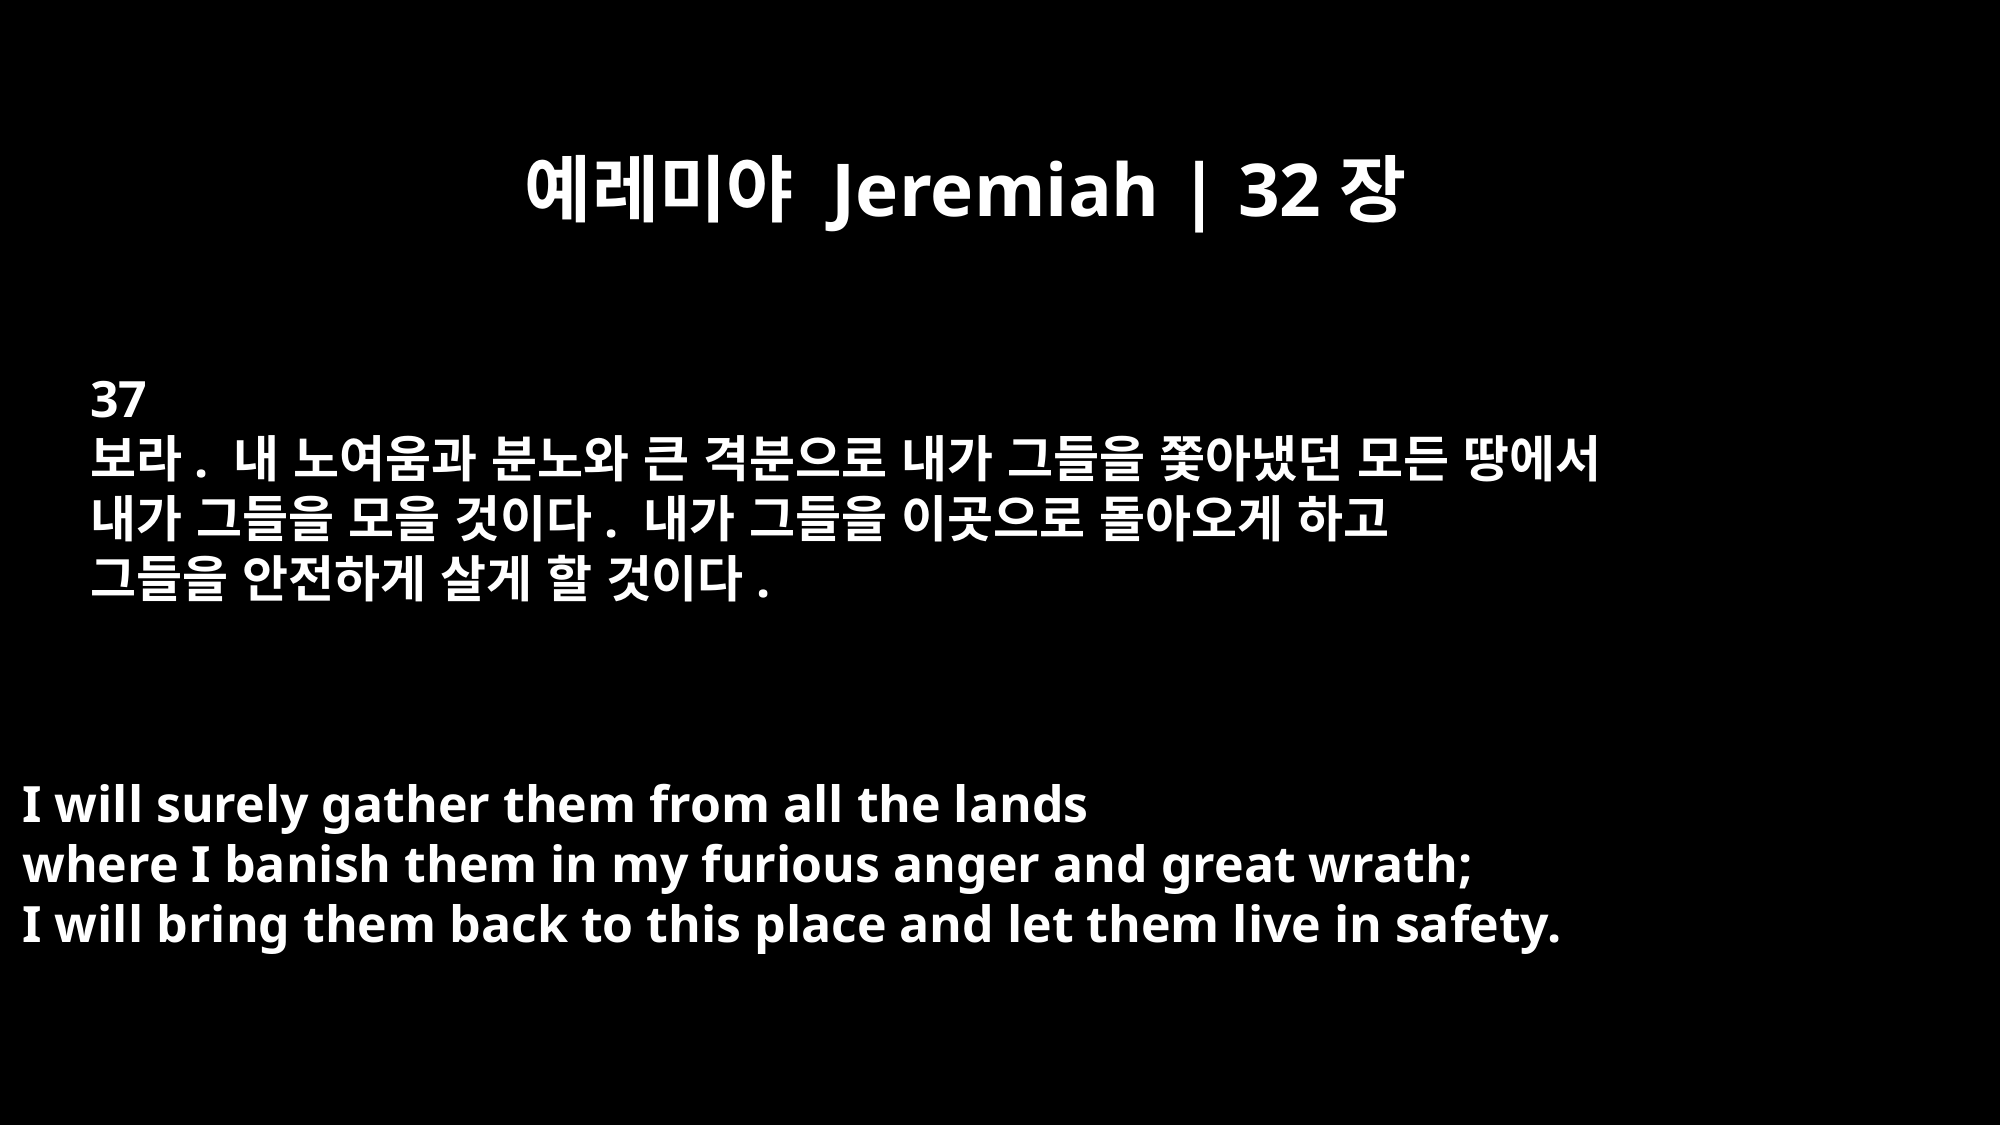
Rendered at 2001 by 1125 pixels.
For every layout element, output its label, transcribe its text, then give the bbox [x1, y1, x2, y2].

text_box I will surely gather them from all the lands where I banish them in my furious anger and great wrath; I will bring them back to this place and let them live in safety. [7, 764, 1577, 960]
text_box 37 보라. 내 노여움과 분노와 큰 격분으로 내가 그들을 쫓아냈던 모든 땅에서 내가 그들을 모을 것이다. 내가 그들을 이곳으로 돌아오게 하고 그들을 안전하게 살게 할 것이다. [75, 359, 1617, 615]
text_box 예레미야 Jeremiah | 32장 [510, 136, 1422, 239]
